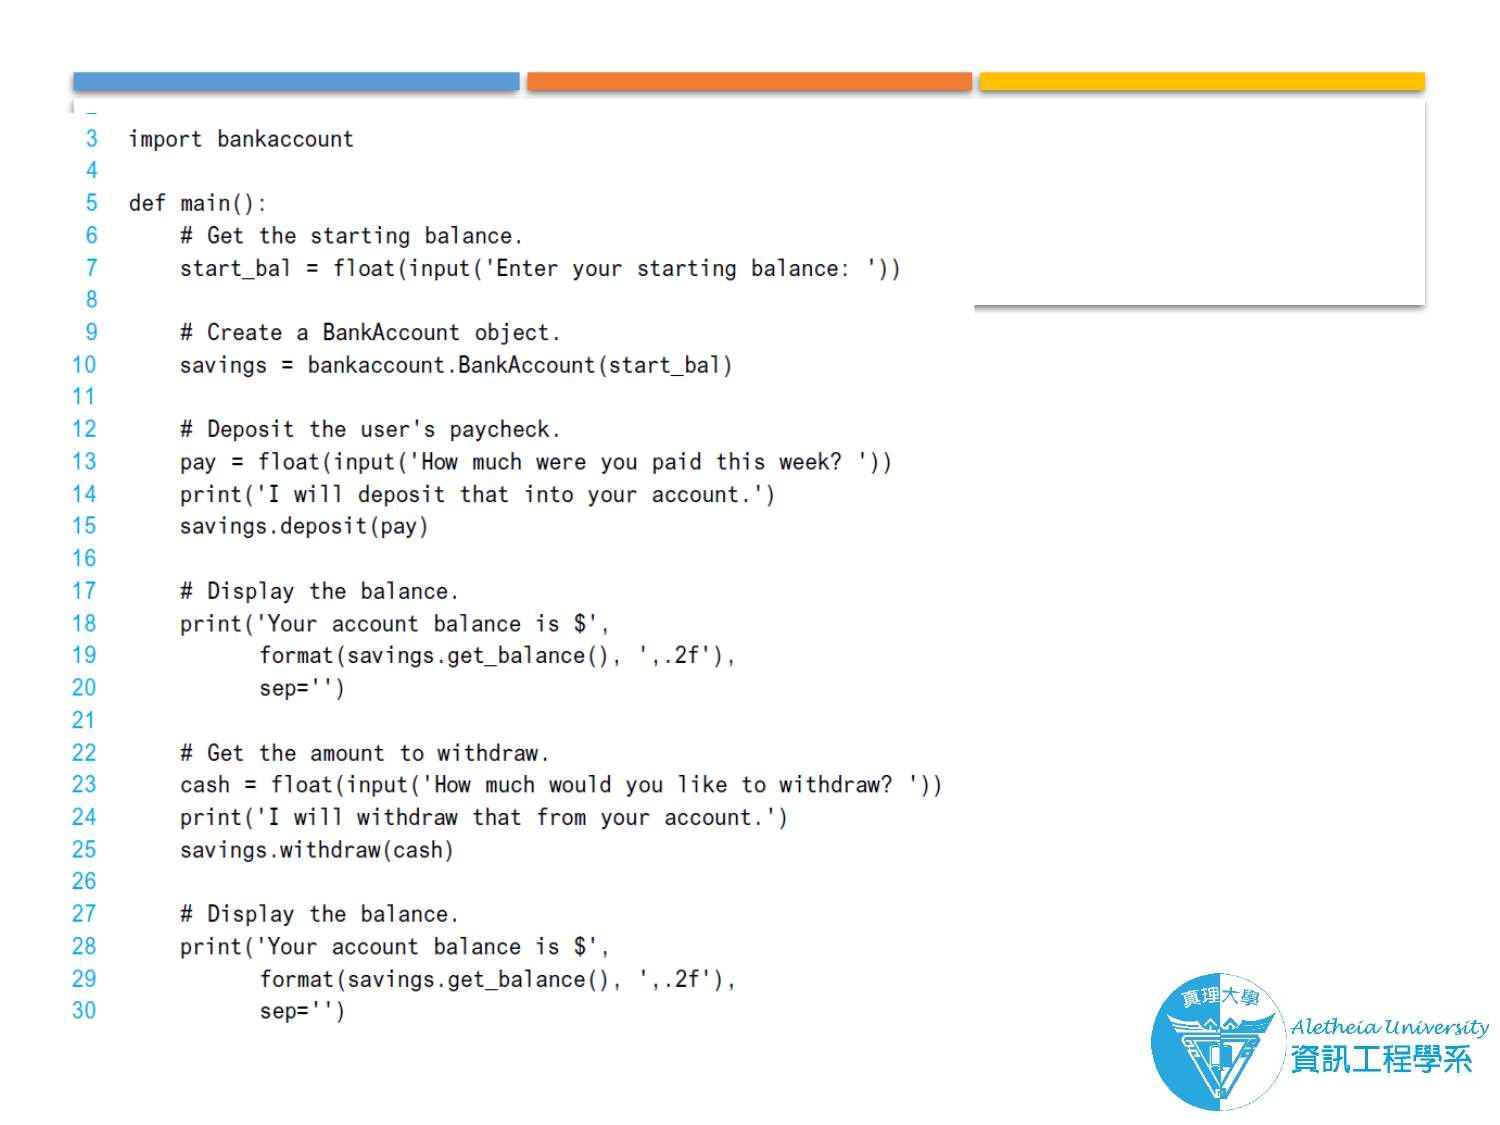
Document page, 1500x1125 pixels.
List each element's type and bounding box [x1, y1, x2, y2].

picture [64, 113, 975, 1036]
picture [1151, 973, 1489, 1111]
